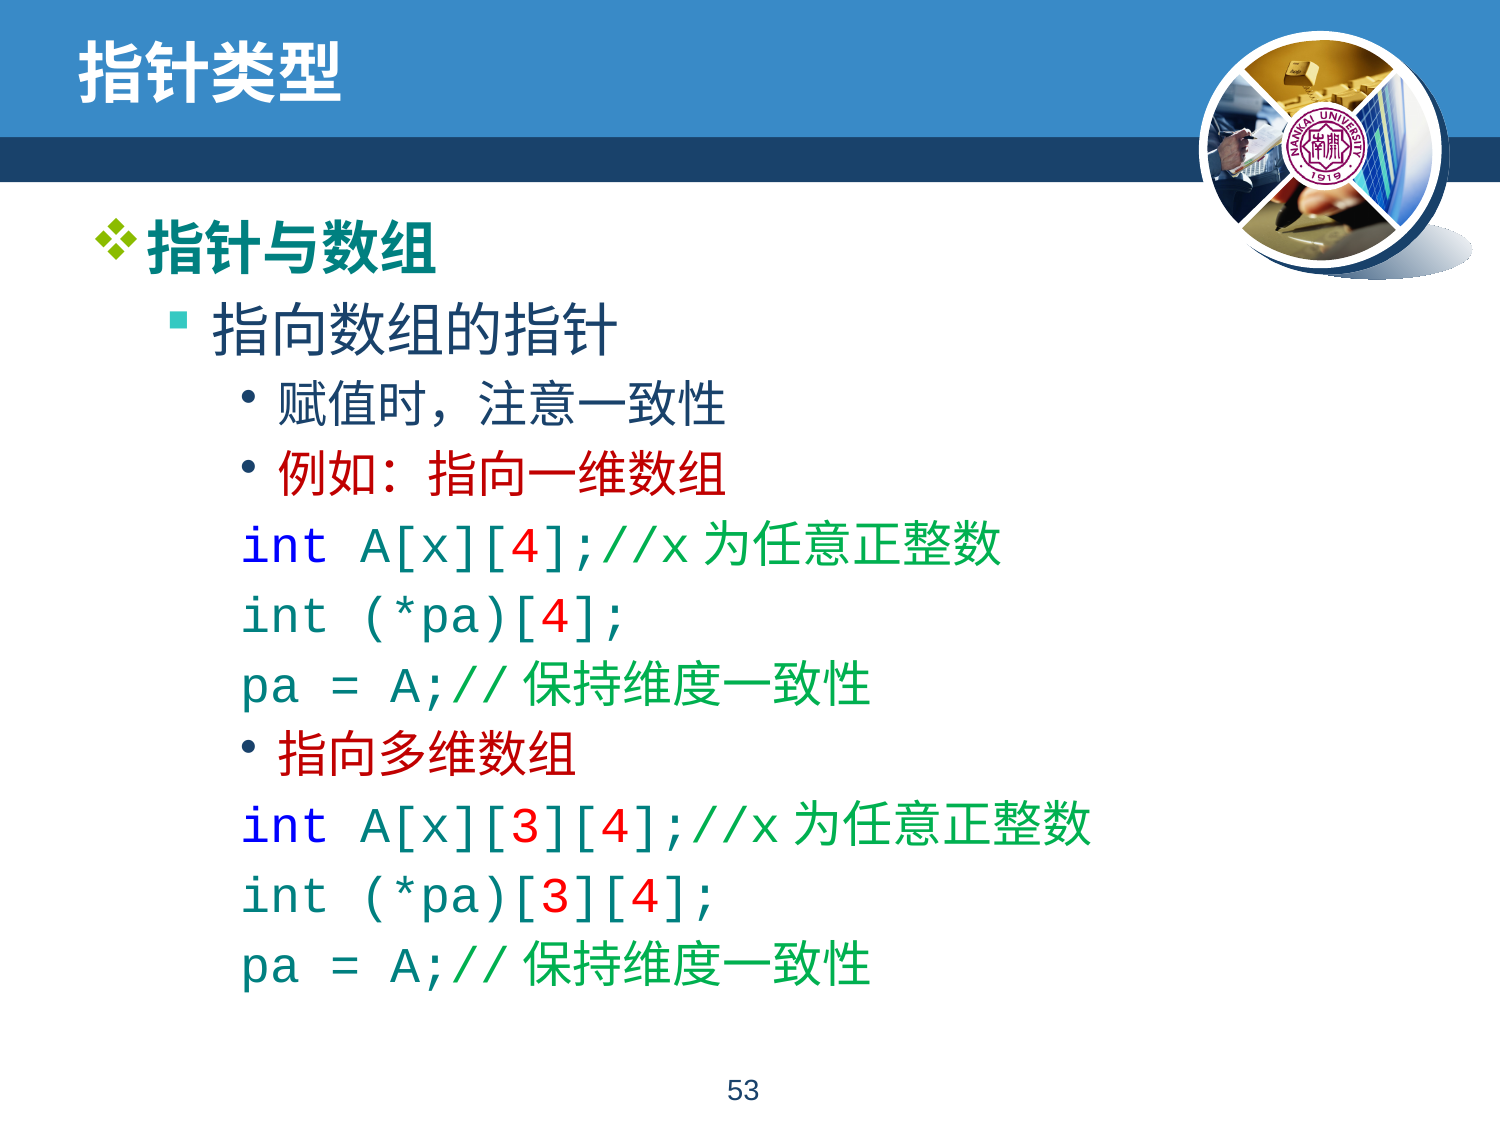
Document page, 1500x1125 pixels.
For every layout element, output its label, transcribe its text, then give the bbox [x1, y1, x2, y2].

list 指针与数组 指向数组的指针 赋值时，注意一致性 例如：指向一维数组 int A[x][4];//x为任意正整数 int (*pa)[4]; pa = A;//保持维度一致性 指向多维数组 int A[x][3][4];//x为任意正整数 int (*pa)[3][4]; pa = A;//保持维度一致性 [75, 203, 1425, 1065]
slide_number 52 [607, 1063, 879, 1112]
picture [1207, 40, 1433, 203]
title 指针类型 [62, 24, 1275, 118]
